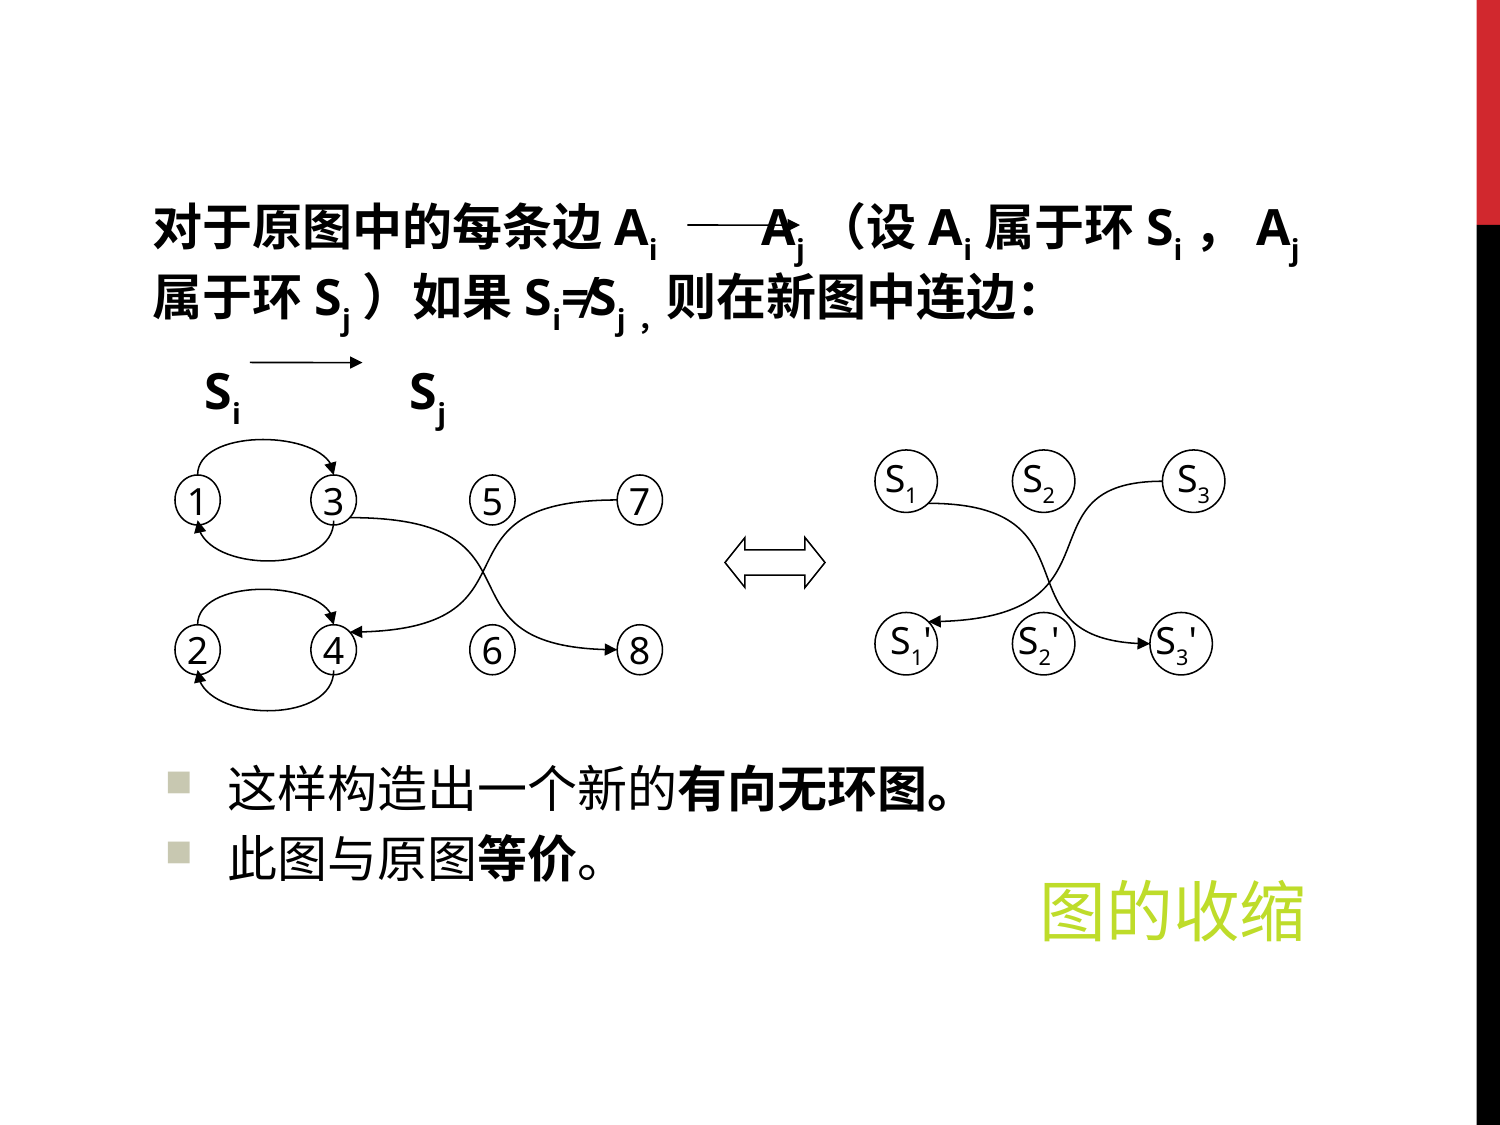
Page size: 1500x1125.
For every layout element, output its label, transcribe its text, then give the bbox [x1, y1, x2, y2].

text_box [687, 218, 800, 232]
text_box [874, 449, 1226, 676]
text_box [249, 356, 363, 369]
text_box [174, 474, 663, 676]
text_box [725, 537, 826, 588]
list 对于原图中的每条边Ai Aj（设Ai属于环Si，Aj属于环Sj）如果Si≠Sj，则在新图中连边： Si Sj [137, 187, 1363, 438]
text_box 这样构造出一个新的有向无环图。 此图与原图等价。 [149, 749, 1213, 980]
text_box 图的收缩 [1024, 862, 1325, 958]
